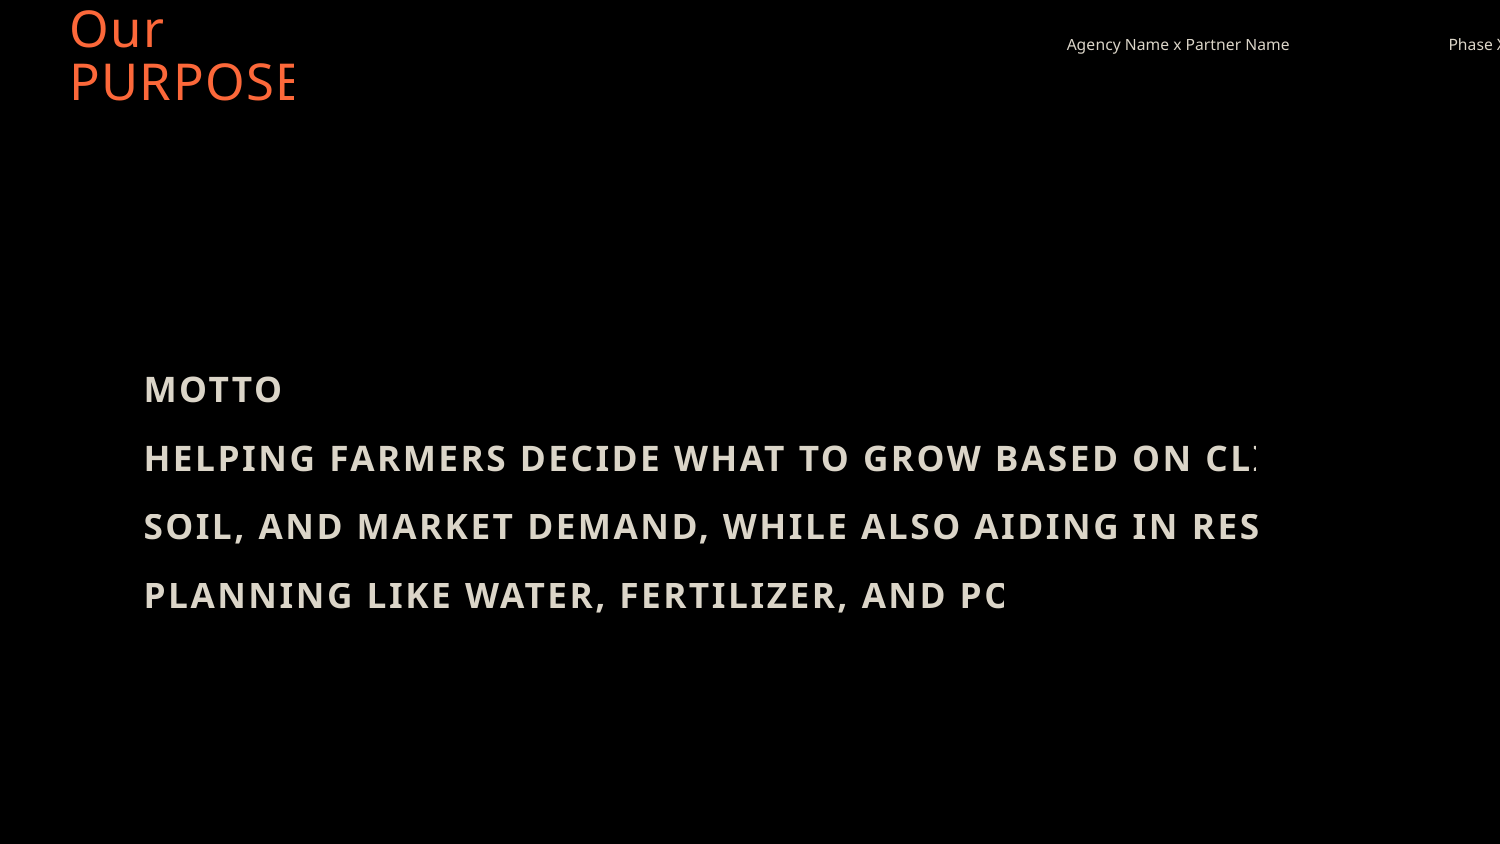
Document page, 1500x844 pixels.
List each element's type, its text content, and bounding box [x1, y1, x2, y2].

text_box Agency Name x Partner Name [1003, 35, 1305, 54]
text_box Phase X [1385, 35, 1500, 54]
text_box Our PURPOSE [54, 31, 385, 85]
text_box MOTTO: HELPING FARMERS DECIDE WHAT TO GROW BASED ON CLIMATE, SOIL, AND MARKET DEMAND, WHILE ALSO AIDING IN RESOURCE PLANNING LIKE WATER, FERTILIZER, AND POWER. [128, 237, 1465, 719]
